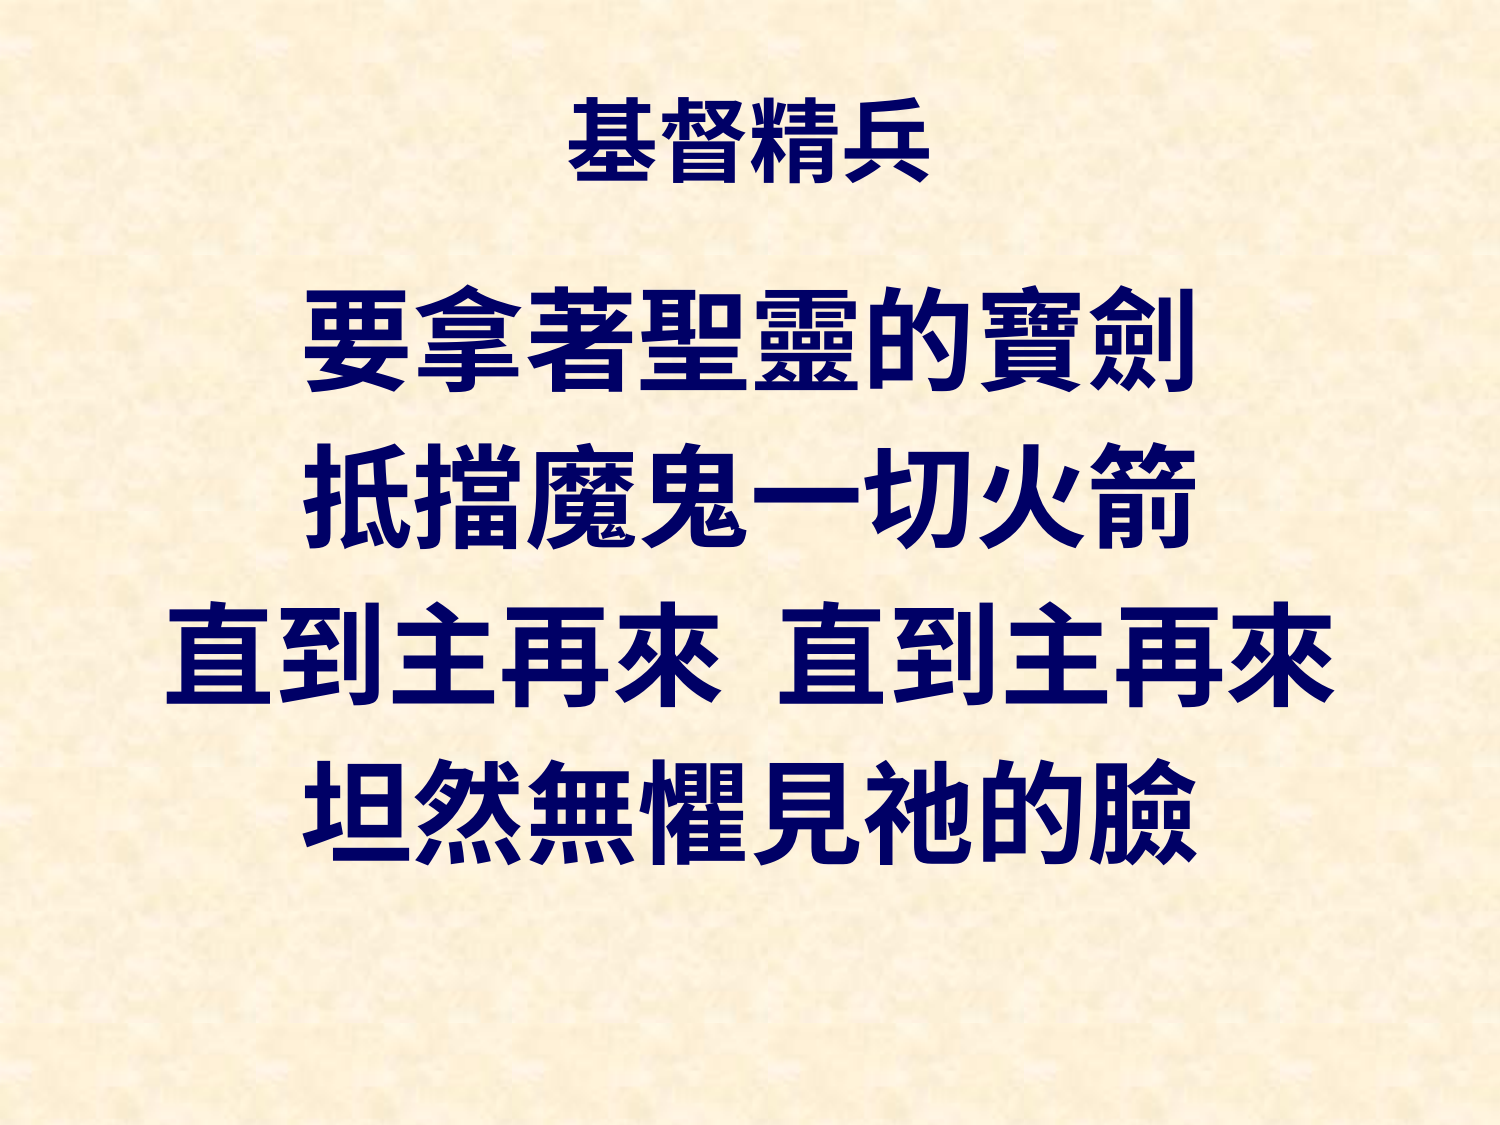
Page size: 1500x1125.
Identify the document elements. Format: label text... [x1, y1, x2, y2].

title 基督精兵 [75, 45, 1425, 233]
picture [0, 0, 1500, 1125]
list 要拿著聖靈的寶劍 抵擋魔鬼一切火箭 直到主再來 直到主再來 坦然無懼見祂的臉 [75, 262, 1425, 1005]
